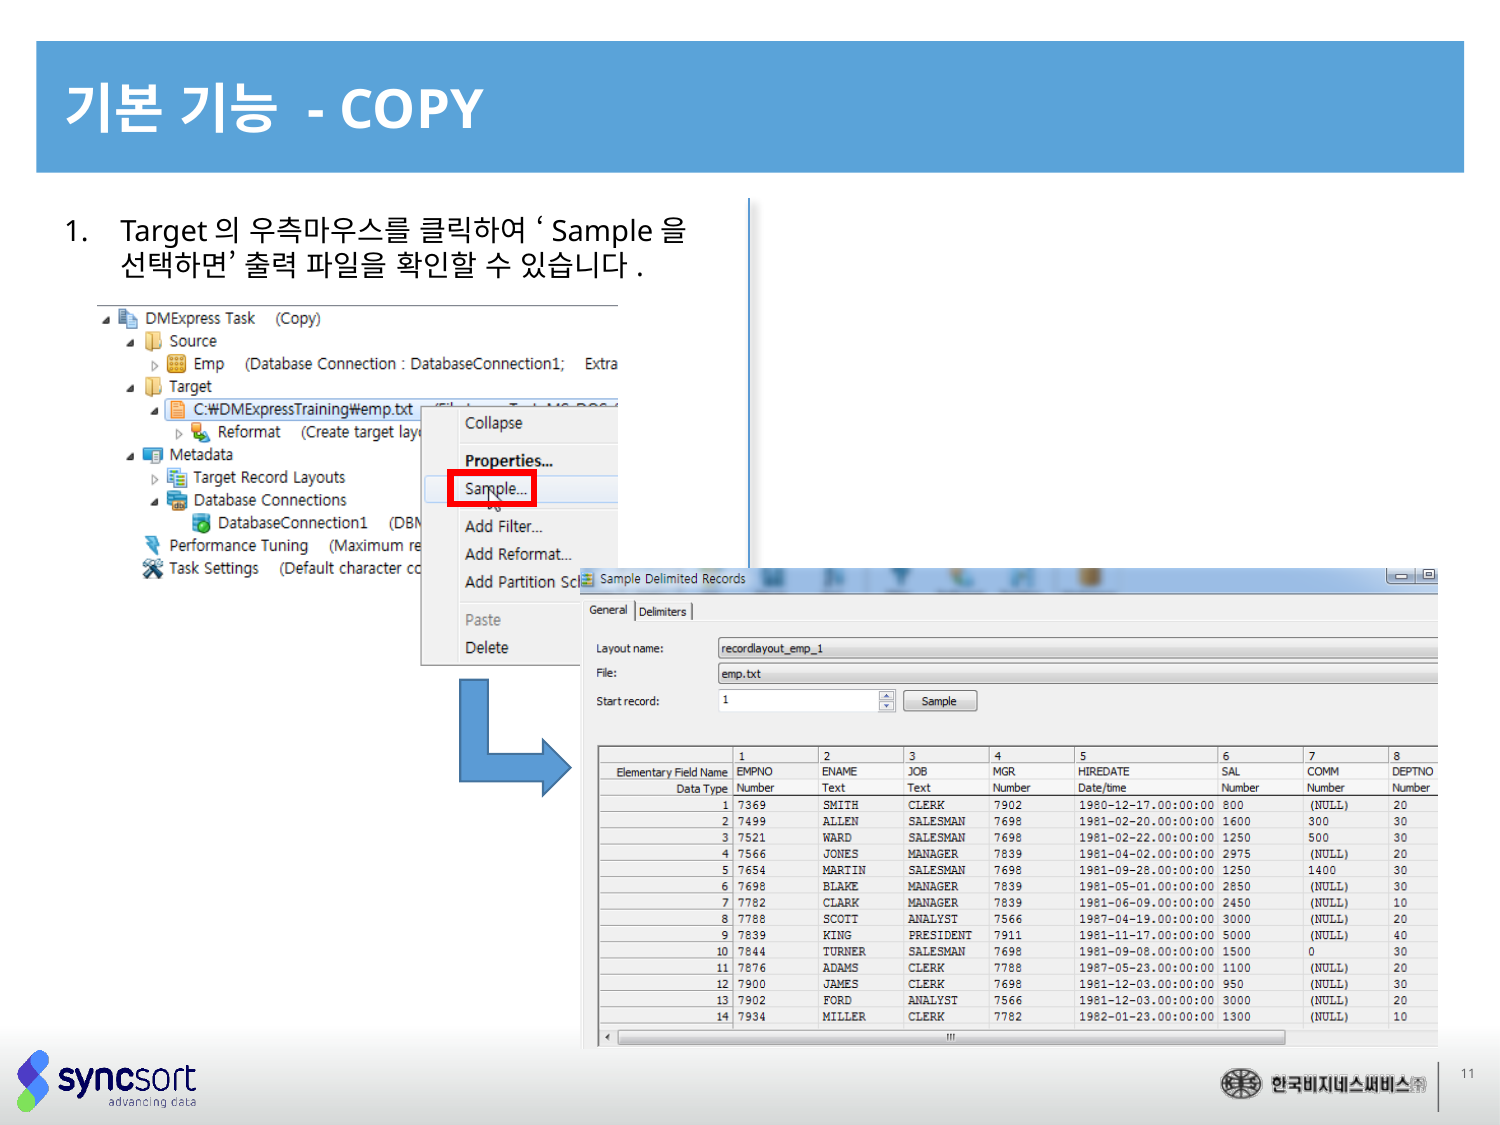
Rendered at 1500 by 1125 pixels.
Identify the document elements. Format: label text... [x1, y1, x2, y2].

picture [0, 305, 1500, 1125]
text_box [459, 678, 573, 798]
text_box Target의 우측마우스를 클릭하여 ‘Sample을 선택하면’ 출력 파일을 확인할 수 있습니다. [49, 205, 730, 290]
text_box 기본 기능 - COPY [49, 47, 1453, 166]
